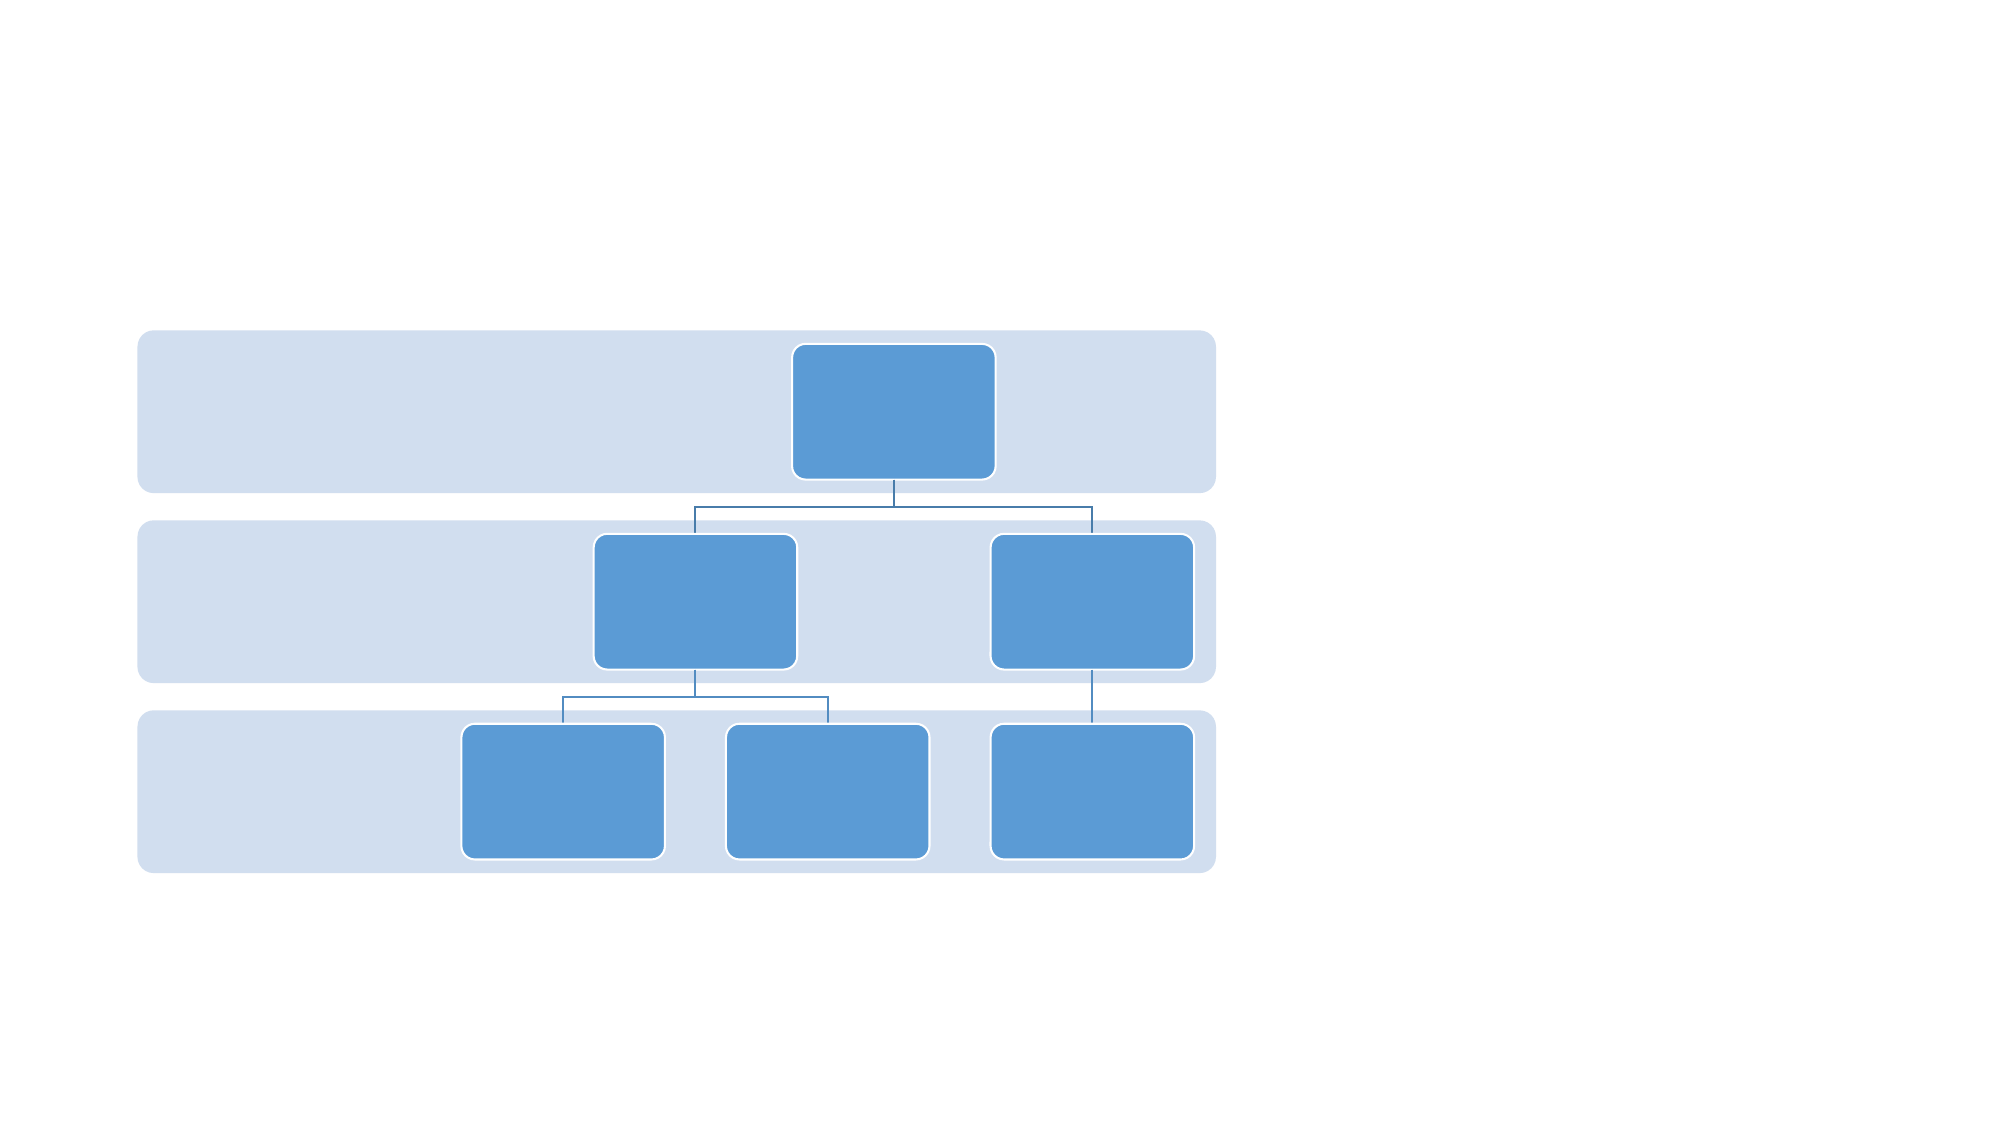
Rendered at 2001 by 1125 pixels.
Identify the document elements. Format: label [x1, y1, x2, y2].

list [137, 299, 1216, 904]
